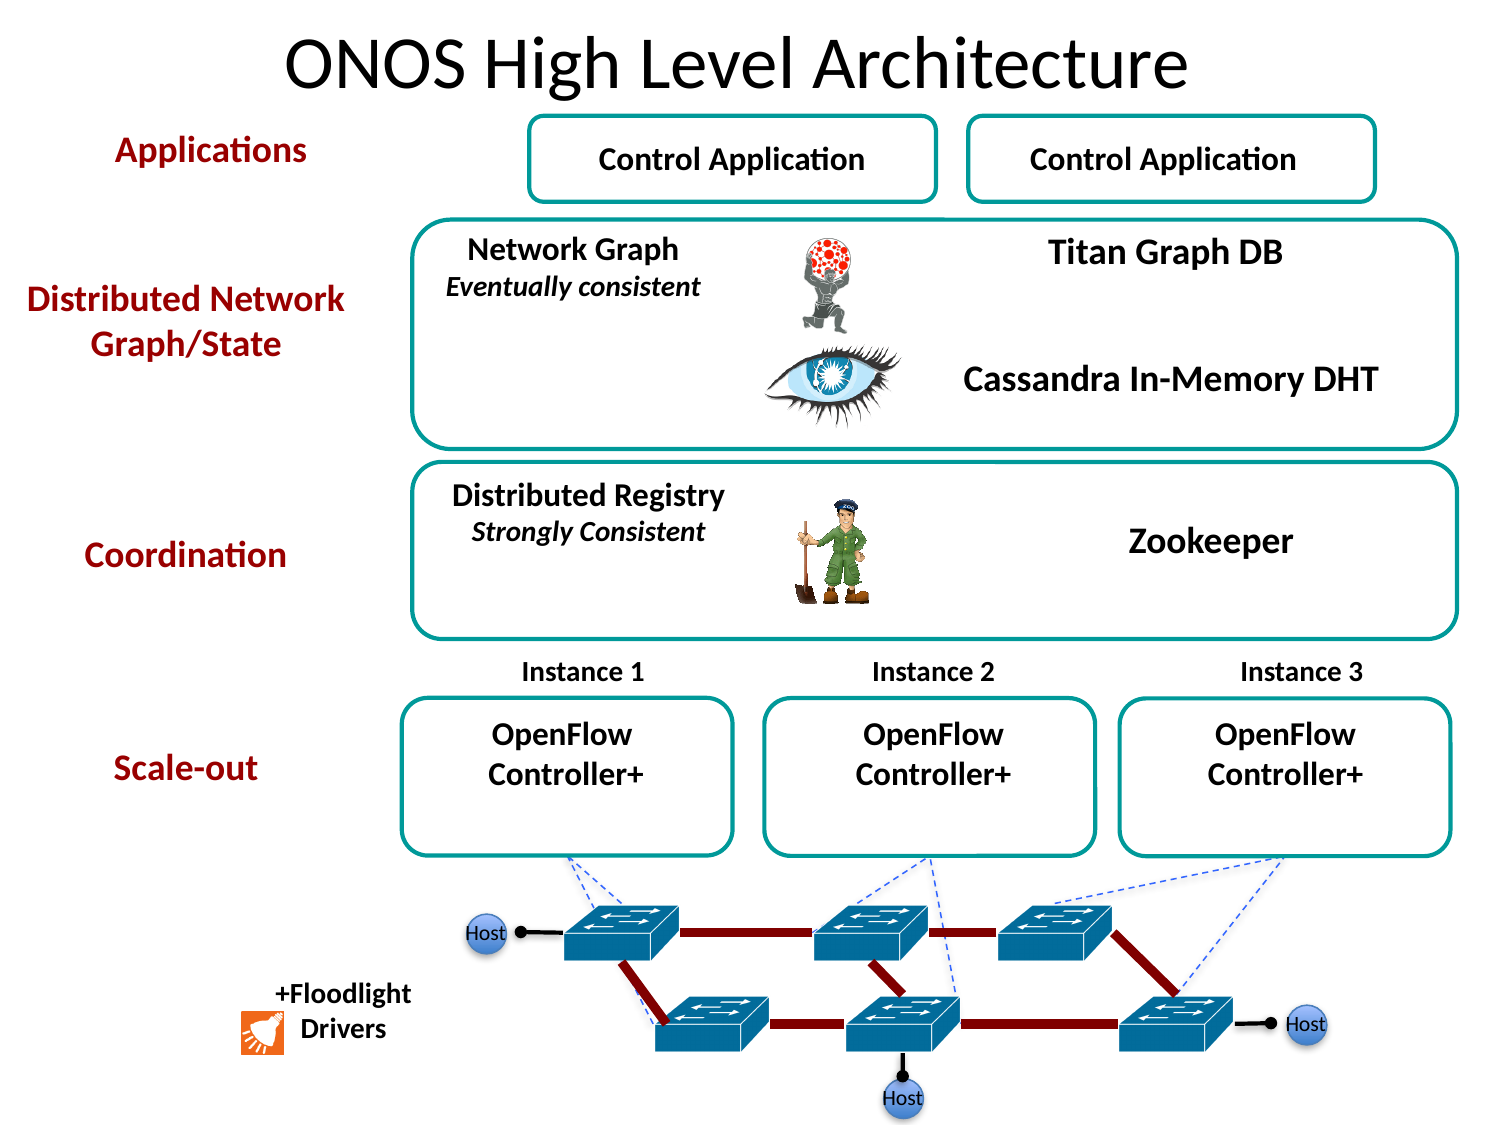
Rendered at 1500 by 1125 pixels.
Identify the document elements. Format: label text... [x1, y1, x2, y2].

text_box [968, 115, 1376, 202]
text_box Applications [100, 117, 323, 177]
text_box Distributed Network Graph/State [12, 266, 361, 372]
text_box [411, 461, 1458, 640]
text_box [411, 219, 1458, 450]
text_box Control Application [560, 129, 913, 184]
text_box +Floodlight Drivers [220, 967, 444, 1052]
text_box Instance 1 [506, 648, 660, 695]
title ONOS High Level Architecture [99, 14, 1375, 103]
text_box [1119, 698, 1451, 857]
text_box [529, 115, 936, 202]
text_box Scale-out [98, 735, 274, 796]
text_box Coordination [69, 522, 303, 582]
text_box Instance 3 [1225, 648, 1379, 695]
text_box Instance 2 [857, 648, 1011, 695]
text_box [449, 903, 1343, 1119]
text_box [794, 499, 1375, 604]
picture [240, 1011, 284, 1055]
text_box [401, 697, 733, 856]
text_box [764, 697, 1096, 857]
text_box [566, 855, 1286, 901]
